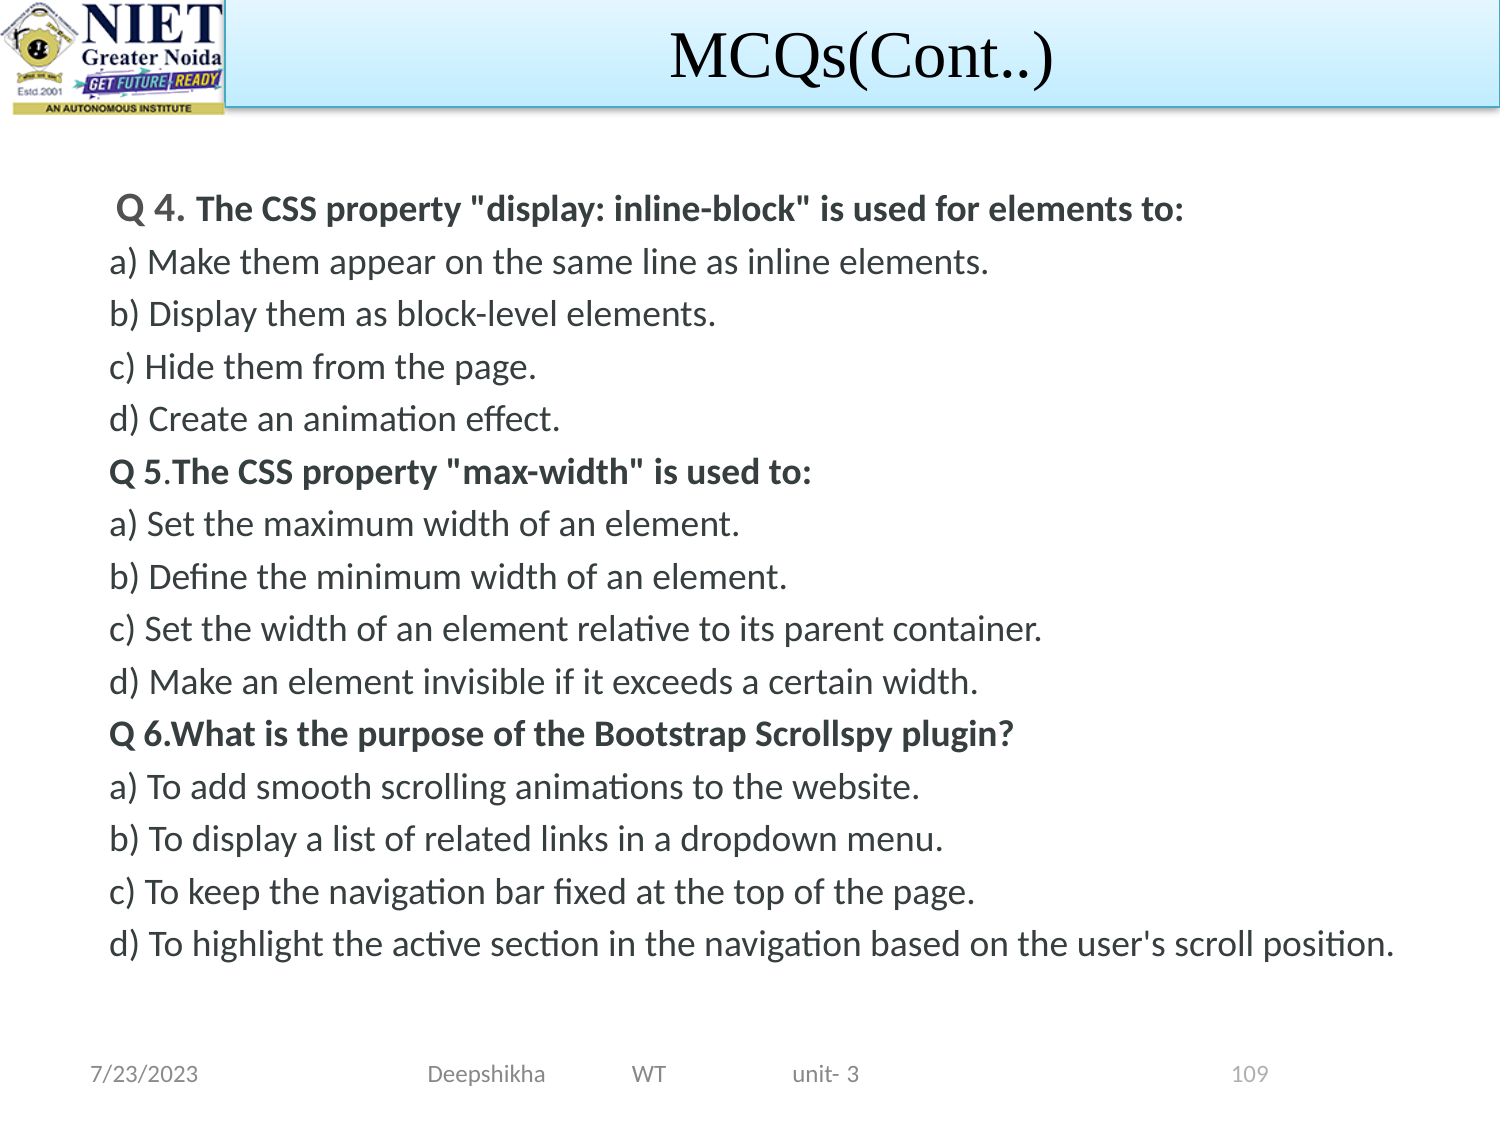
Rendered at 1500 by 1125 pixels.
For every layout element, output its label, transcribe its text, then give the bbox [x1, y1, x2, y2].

footer Deepshikha WT unit- 3 [425, 1042, 1074, 1103]
list Q 4. The CSS property "display: inline-block" is used for elements to: a) Make them appear on the same line as inline elements. b) Display them as block-level elements. c) Hide them from the page. d) Create an animation effect. Q 5.The CSS property "max-width" is used to: a) Set the maximum width of an element. b) Define the minimum width of an element. c) Set the width of an element relative to its parent container. d) Make an element invisible if it exceeds a certain width. Q 6.What is the purpose of the Bootstrap Scrollspy plugin? a) To add smooth scrolling animations to the website. b) To display a list of related links in a dropdown menu. c) To keep the navigation bar fixed at the top of the page. d) To highlight the active section in the navigation based on the user's scroll position. [94, 171, 1425, 978]
text_box MCQs(Cont..) [224, 0, 1500, 108]
picture [0, 2, 226, 116]
slide_number 109 [1074, 1042, 1425, 1103]
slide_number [75, 1042, 425, 1103]
